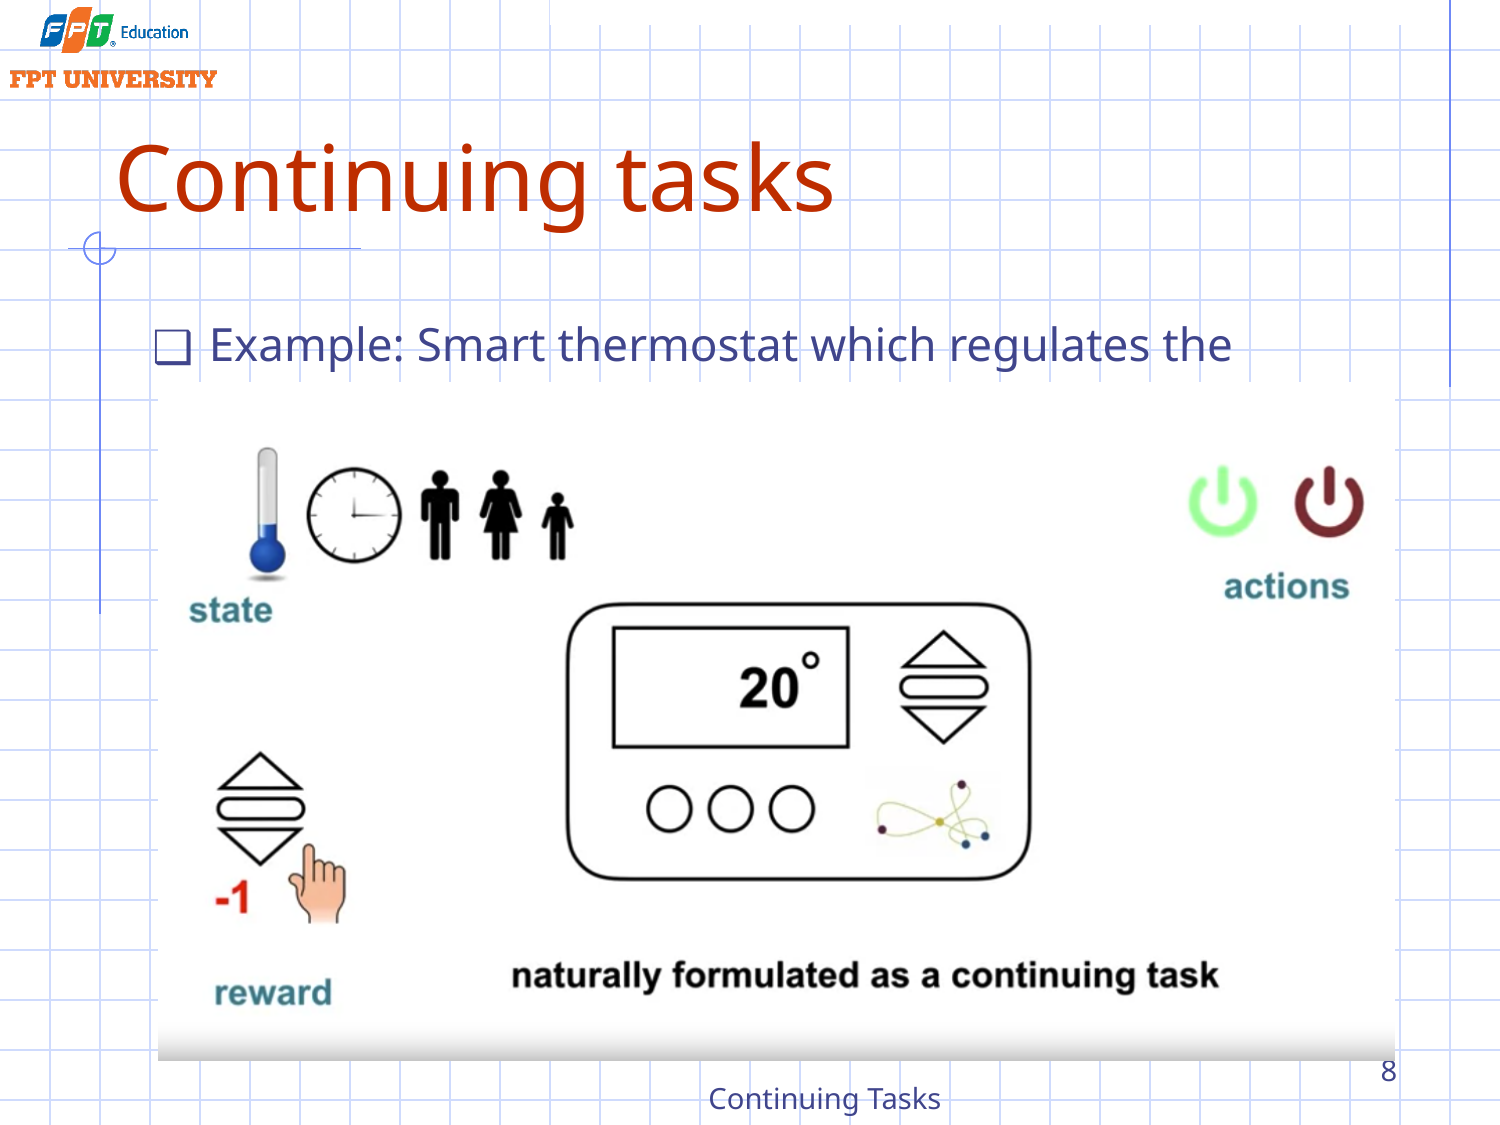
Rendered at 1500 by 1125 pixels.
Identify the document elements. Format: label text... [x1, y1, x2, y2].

text_box 8 [1099, 1024, 1413, 1100]
title Continuing tasks [99, 50, 1375, 238]
picture [10, 6, 217, 88]
picture [157, 381, 1395, 1061]
text_box Continuing Tasks [587, 1069, 1063, 1123]
list Example: Smart thermostat which regulates the temperature of a building [137, 280, 1483, 988]
